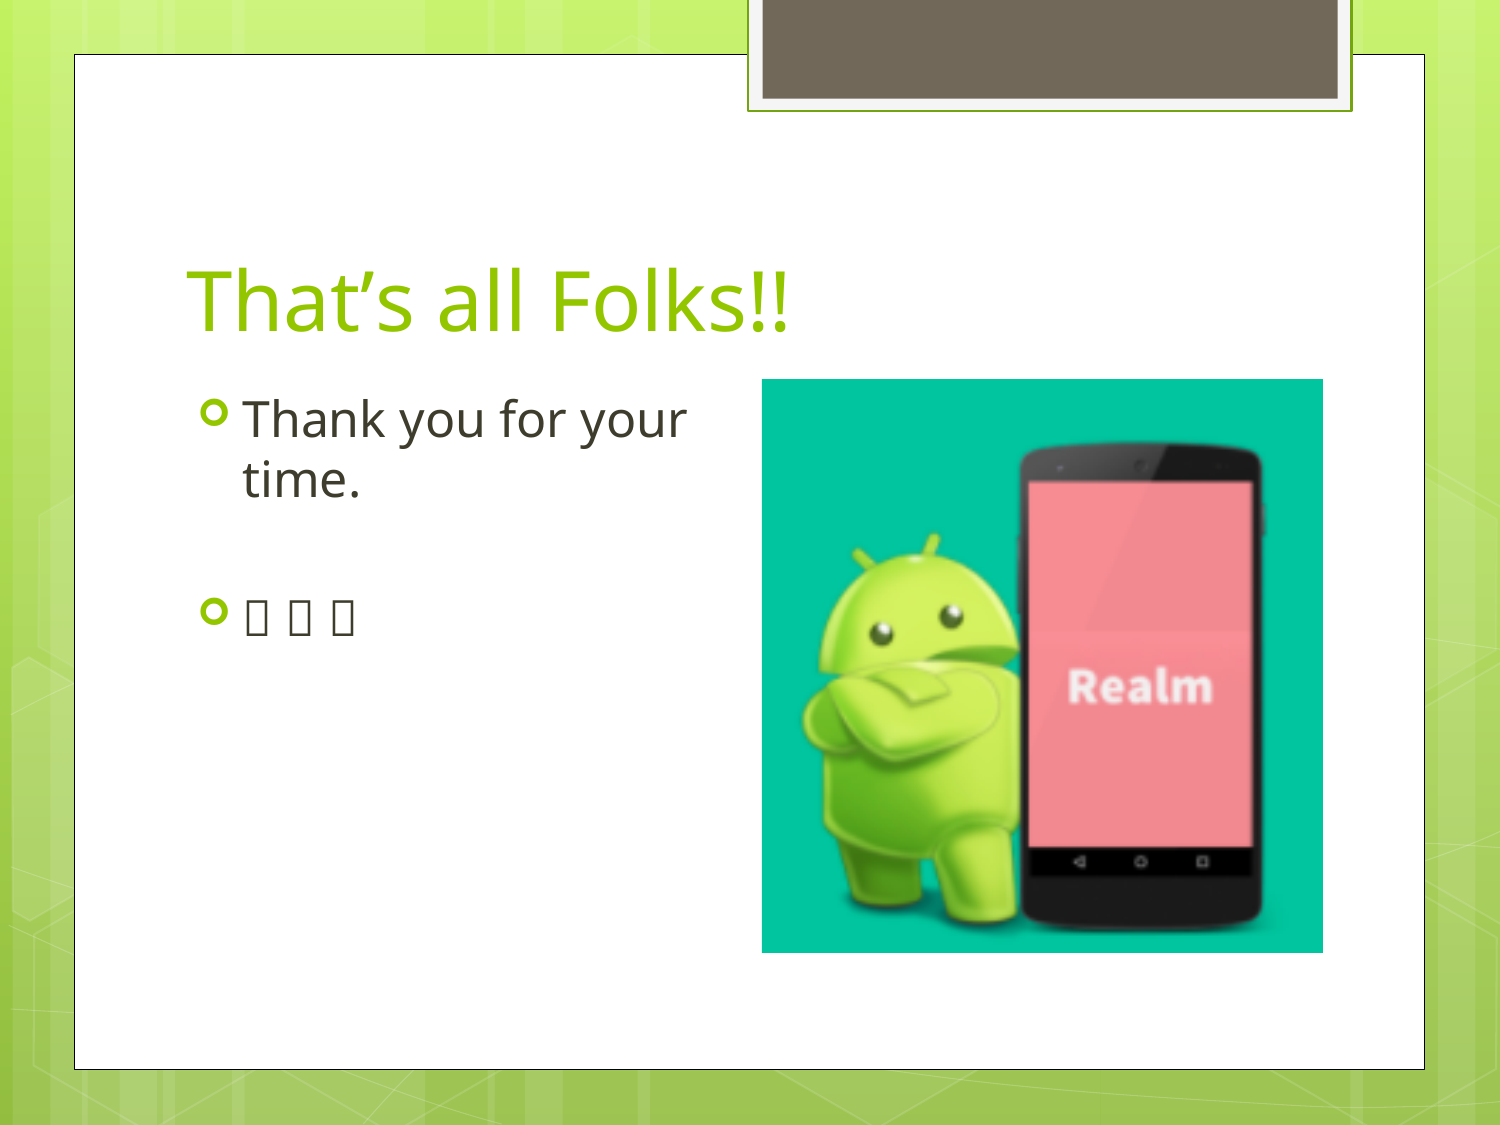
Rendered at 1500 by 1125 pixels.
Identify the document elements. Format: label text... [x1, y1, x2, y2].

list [761, 379, 1324, 953]
title That’s all Folks!! [171, 168, 1324, 357]
list Thank you for your time.    [171, 379, 732, 953]
